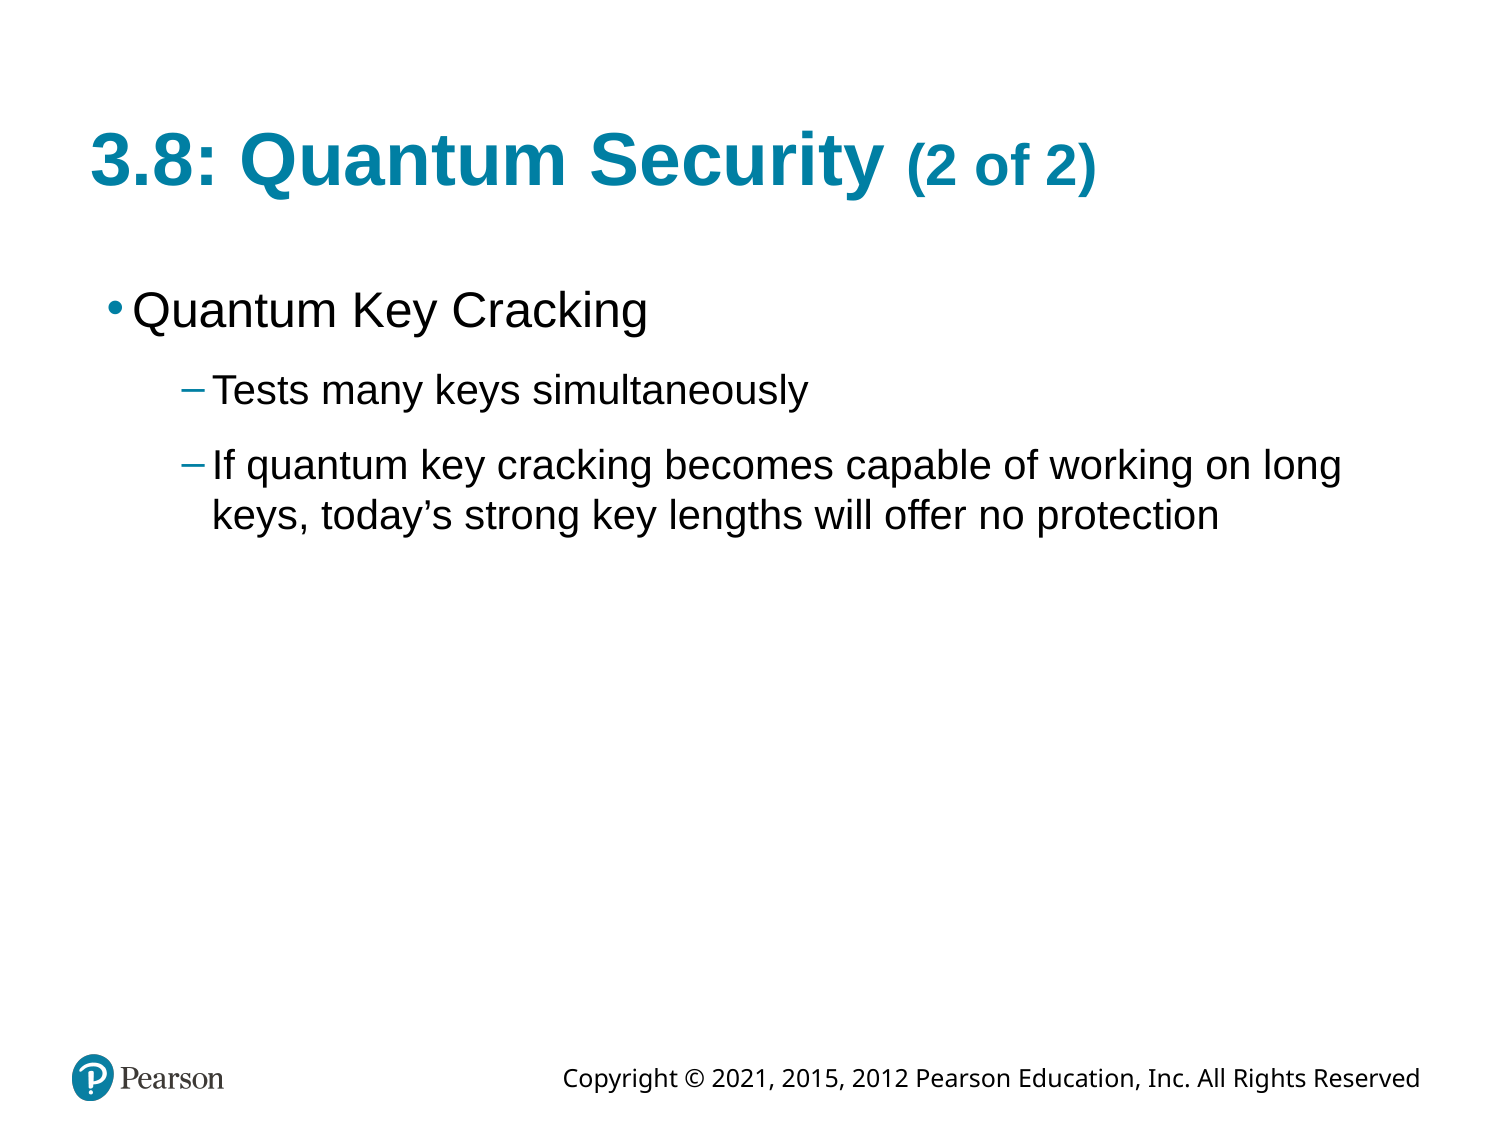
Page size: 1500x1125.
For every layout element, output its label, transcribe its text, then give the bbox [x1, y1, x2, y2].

title 3.8: Quantum Security (2 of 2) [75, 35, 1425, 216]
slide_number 3-32 [0, 1012, 138, 1088]
picture [72, 1088, 83, 1101]
picture [98, 1054, 224, 1101]
list Quantum Key Cracking Tests many keys simultaneously If quantum key cracking becomes capable of working on long keys, today’s strong key lengths will offer no protection [75, 262, 1425, 989]
